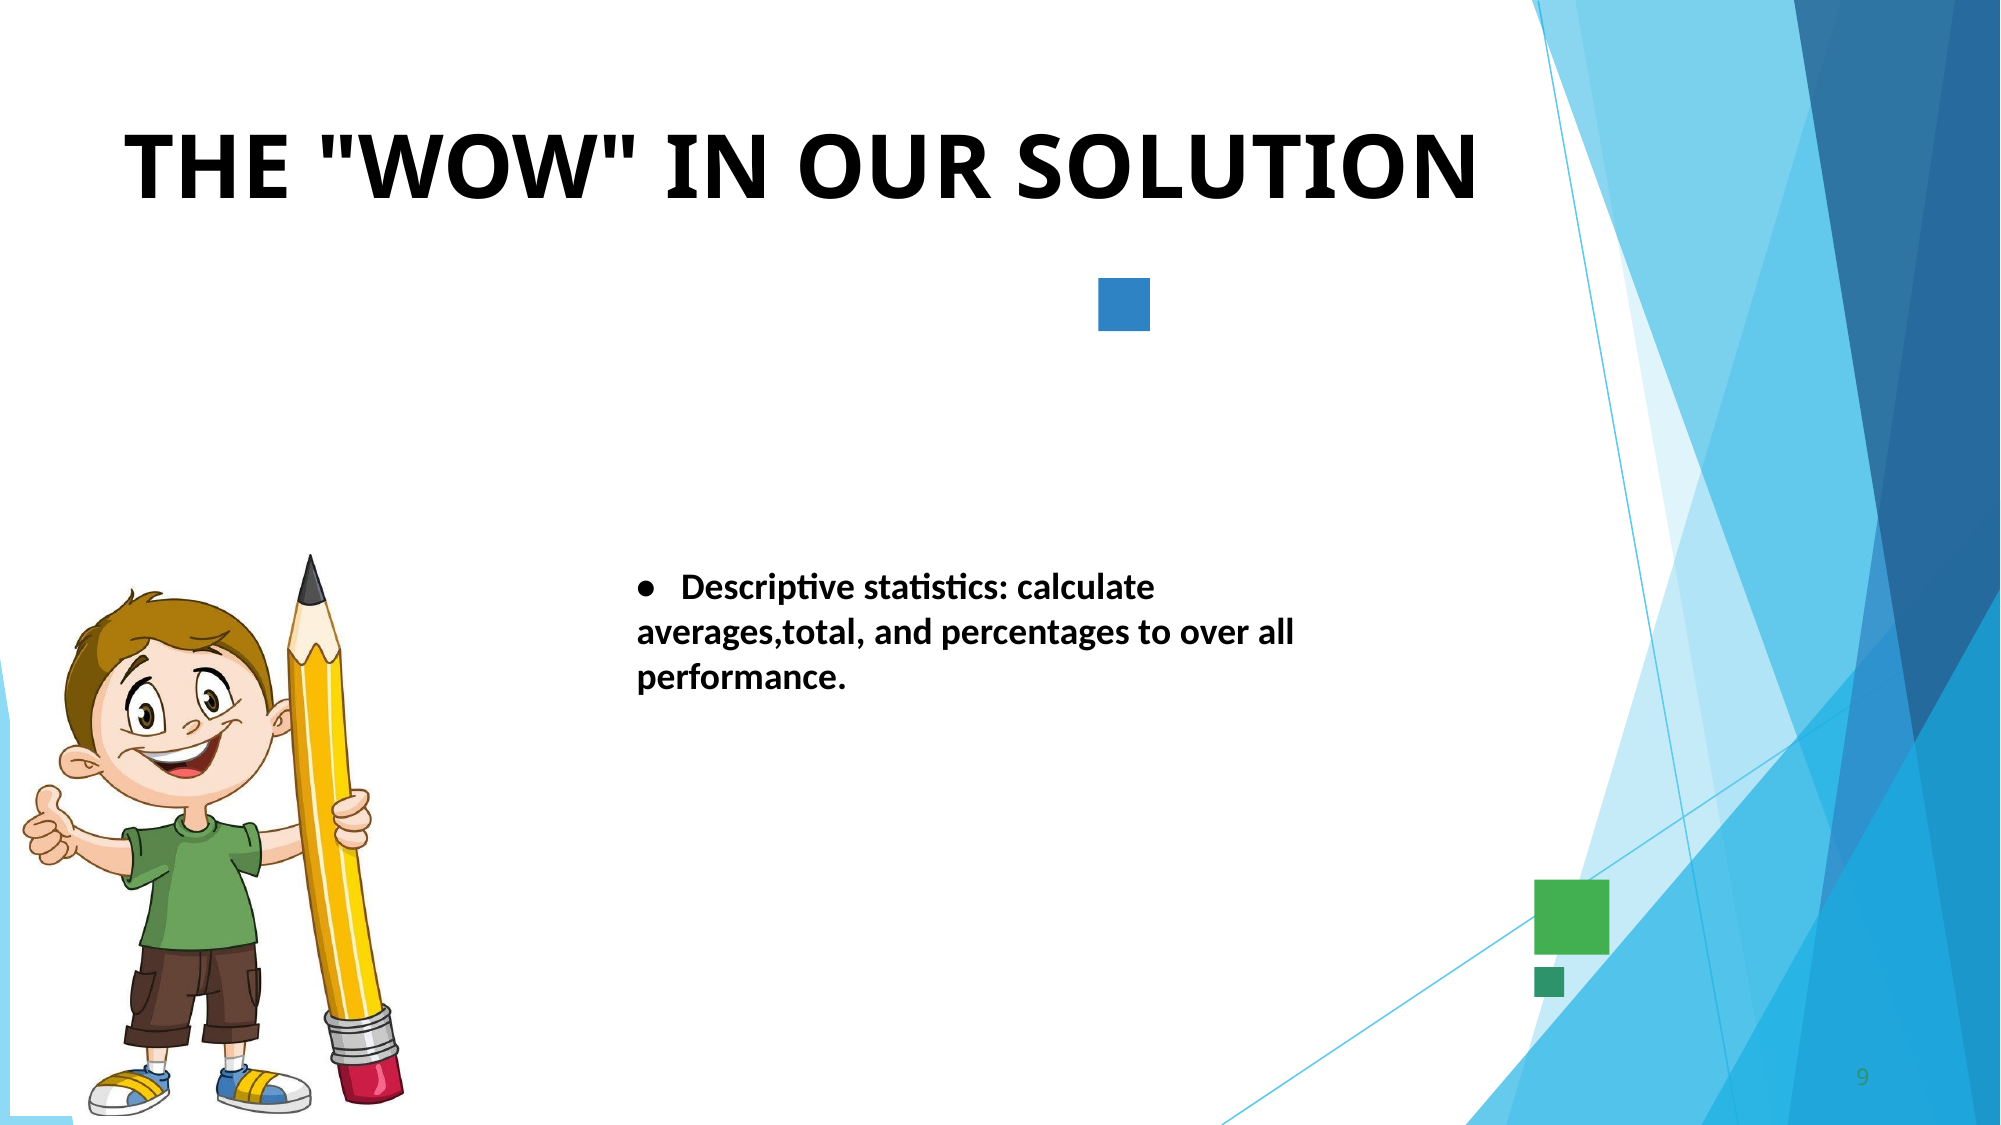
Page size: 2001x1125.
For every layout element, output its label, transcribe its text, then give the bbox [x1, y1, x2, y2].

text_box [1098, 299, 1150, 332]
text_box 9 [1849, 1061, 1888, 1095]
picture [10, 554, 416, 1116]
text_box [468, 464, 1869, 622]
title THE "WOW" IN OUR SOLUTION [120, 106, 1513, 299]
text_box [1534, 967, 1565, 997]
text_box • Descriptive statistics: calculate averages,total, and percentages to over all performance. [621, 554, 1329, 705]
text_box [1534, 879, 1610, 955]
